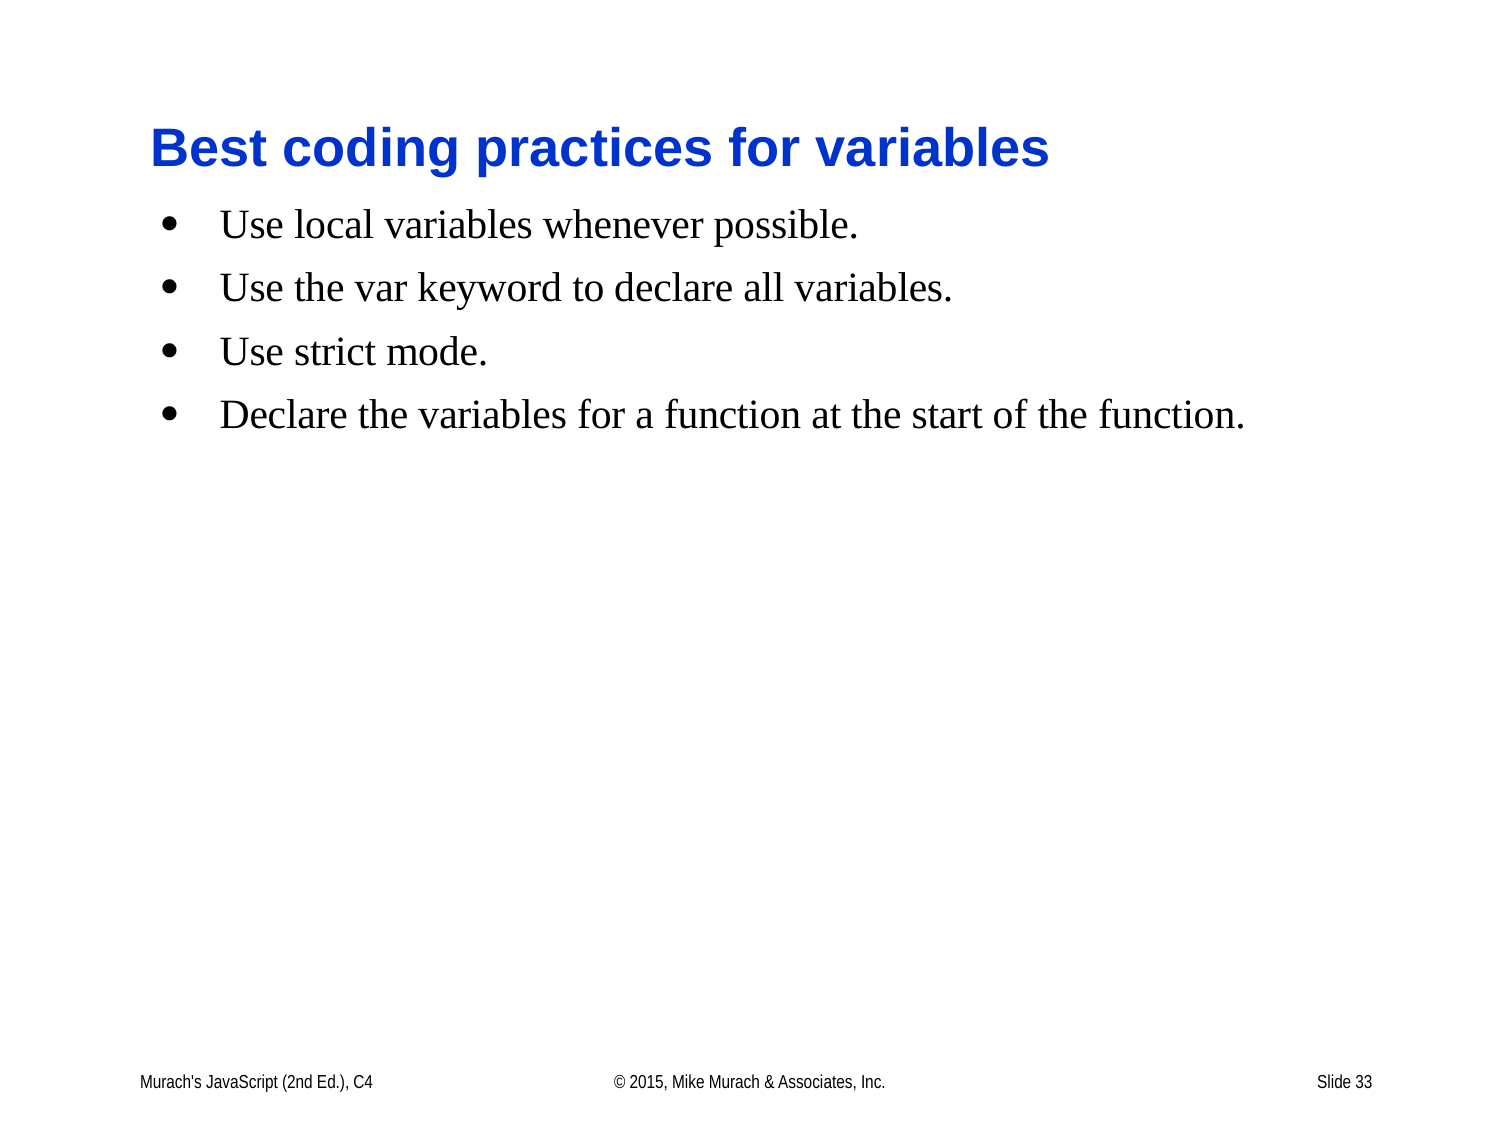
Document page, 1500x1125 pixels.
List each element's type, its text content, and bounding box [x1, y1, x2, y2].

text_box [162, 196, 1361, 452]
slide_number Murach's JavaScript (2nd Ed.), C4 [125, 1025, 450, 1100]
slide_number Slide 33 [1074, 1025, 1388, 1100]
footer © 2015, Mike Murach & Associates, Inc. [474, 1025, 1025, 1100]
title Best coding practices for variables [150, 112, 1350, 179]
